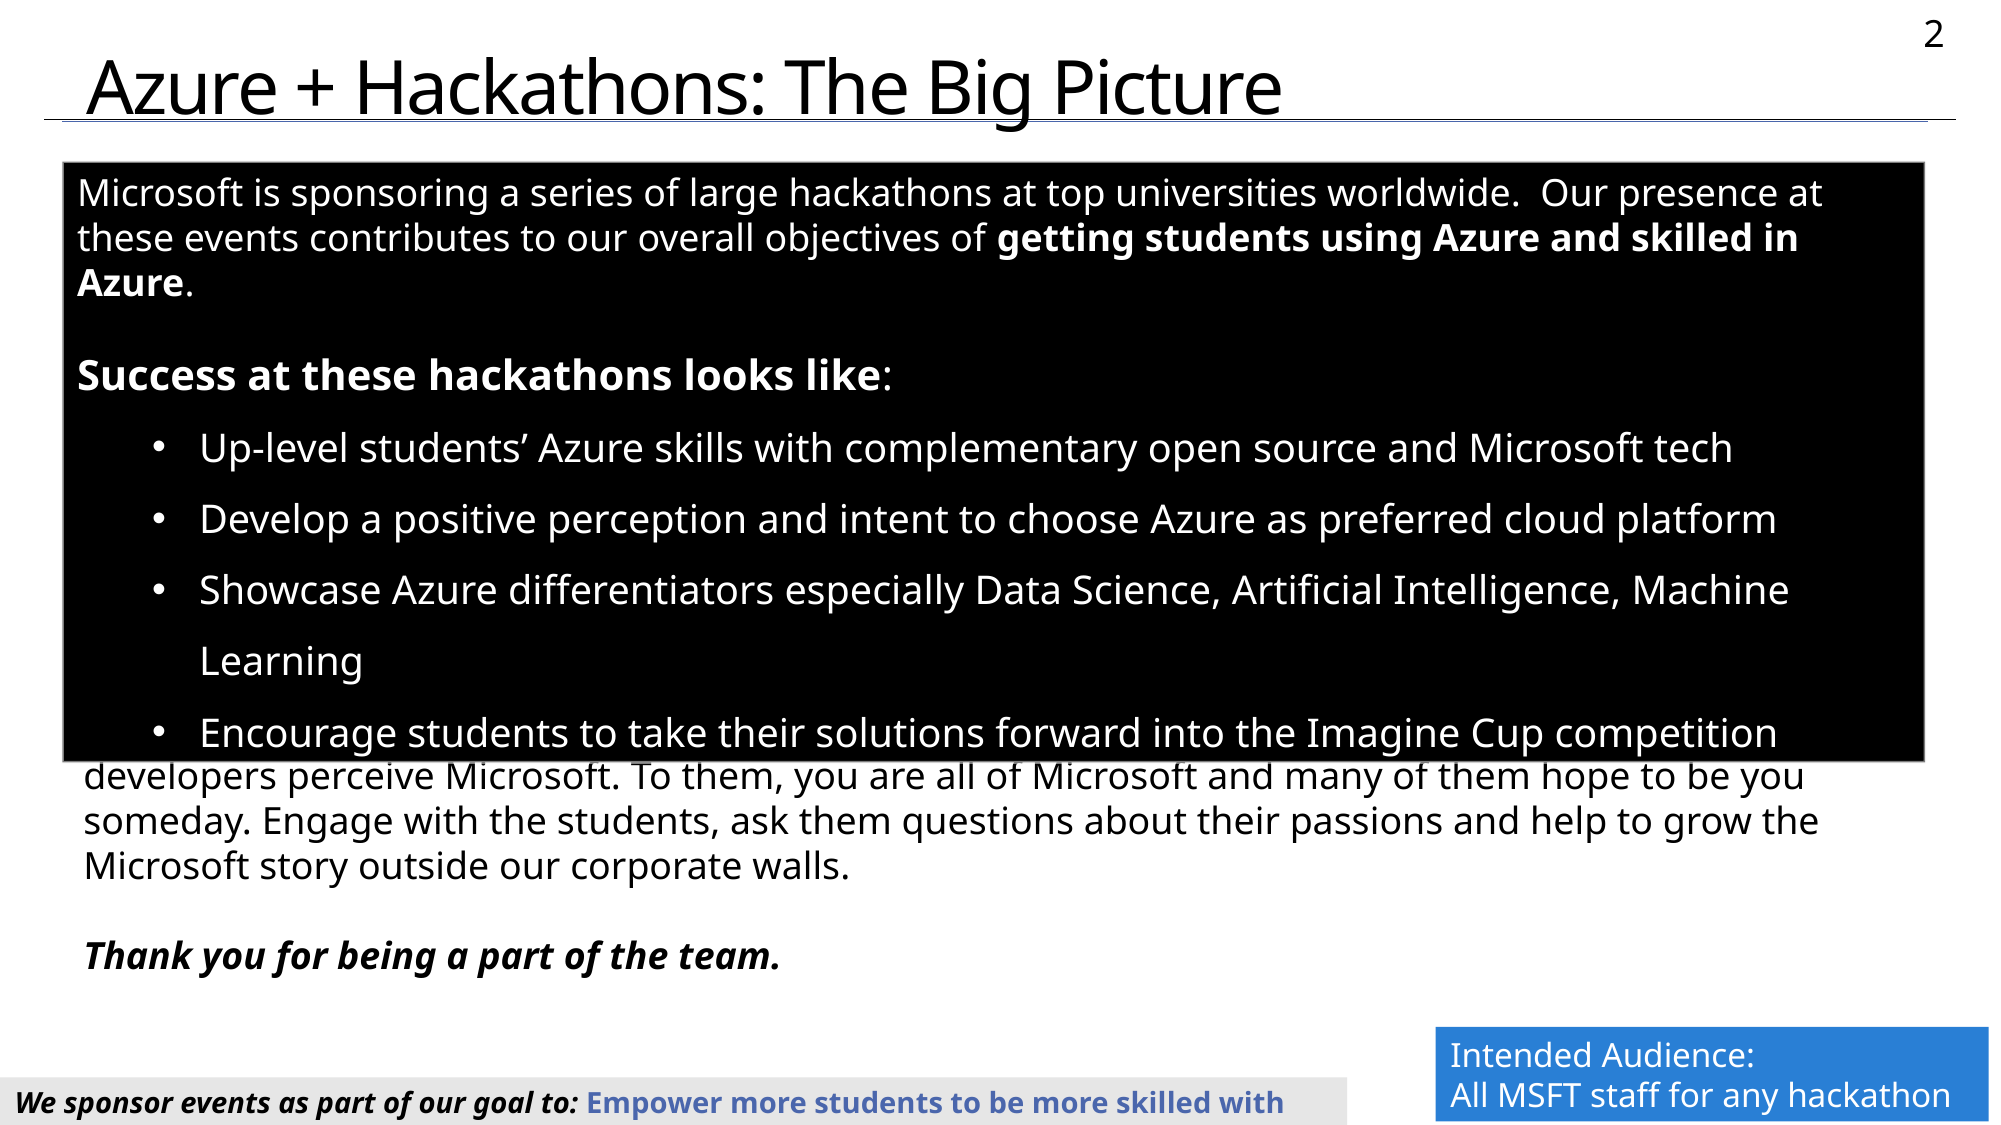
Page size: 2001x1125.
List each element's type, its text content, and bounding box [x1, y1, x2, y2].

title Azure + Hackathons: The Big Picture [62, 34, 1788, 122]
text_box Intended Audience: All MSFT staff for any hackathon [1435, 1026, 1989, 1122]
text_box 2 [1908, 2, 1989, 69]
text_box Your participation at these events will have a huge impact on how current and future student developers perceive Microsoft. To them, you are all of Microsoft and many of them hope to be you someday. Engage with the students, ask them questions about their passions and help to grow the Microsoft story outside our corporate walls. Thank you for being a part of the team. [68, 654, 1932, 985]
text_box Microsoft is sponsoring a series of large hackathons at top universities worldwide. Our presence at these events contributes to our overall objectives of getting students using Azure and skilled in Azure. Success at these hackathons looks like: Up-level students’ Azure skills with complementary open source and Microsoft tech Develop a positive perception and intent to choose Azure as preferred cloud platform Showcase Azure differentiators especially Data Science, Artificial Intelligence, Machine Learning Encourage students to take their solutions forward into the Imagine Cup competition [61, 160, 1926, 764]
